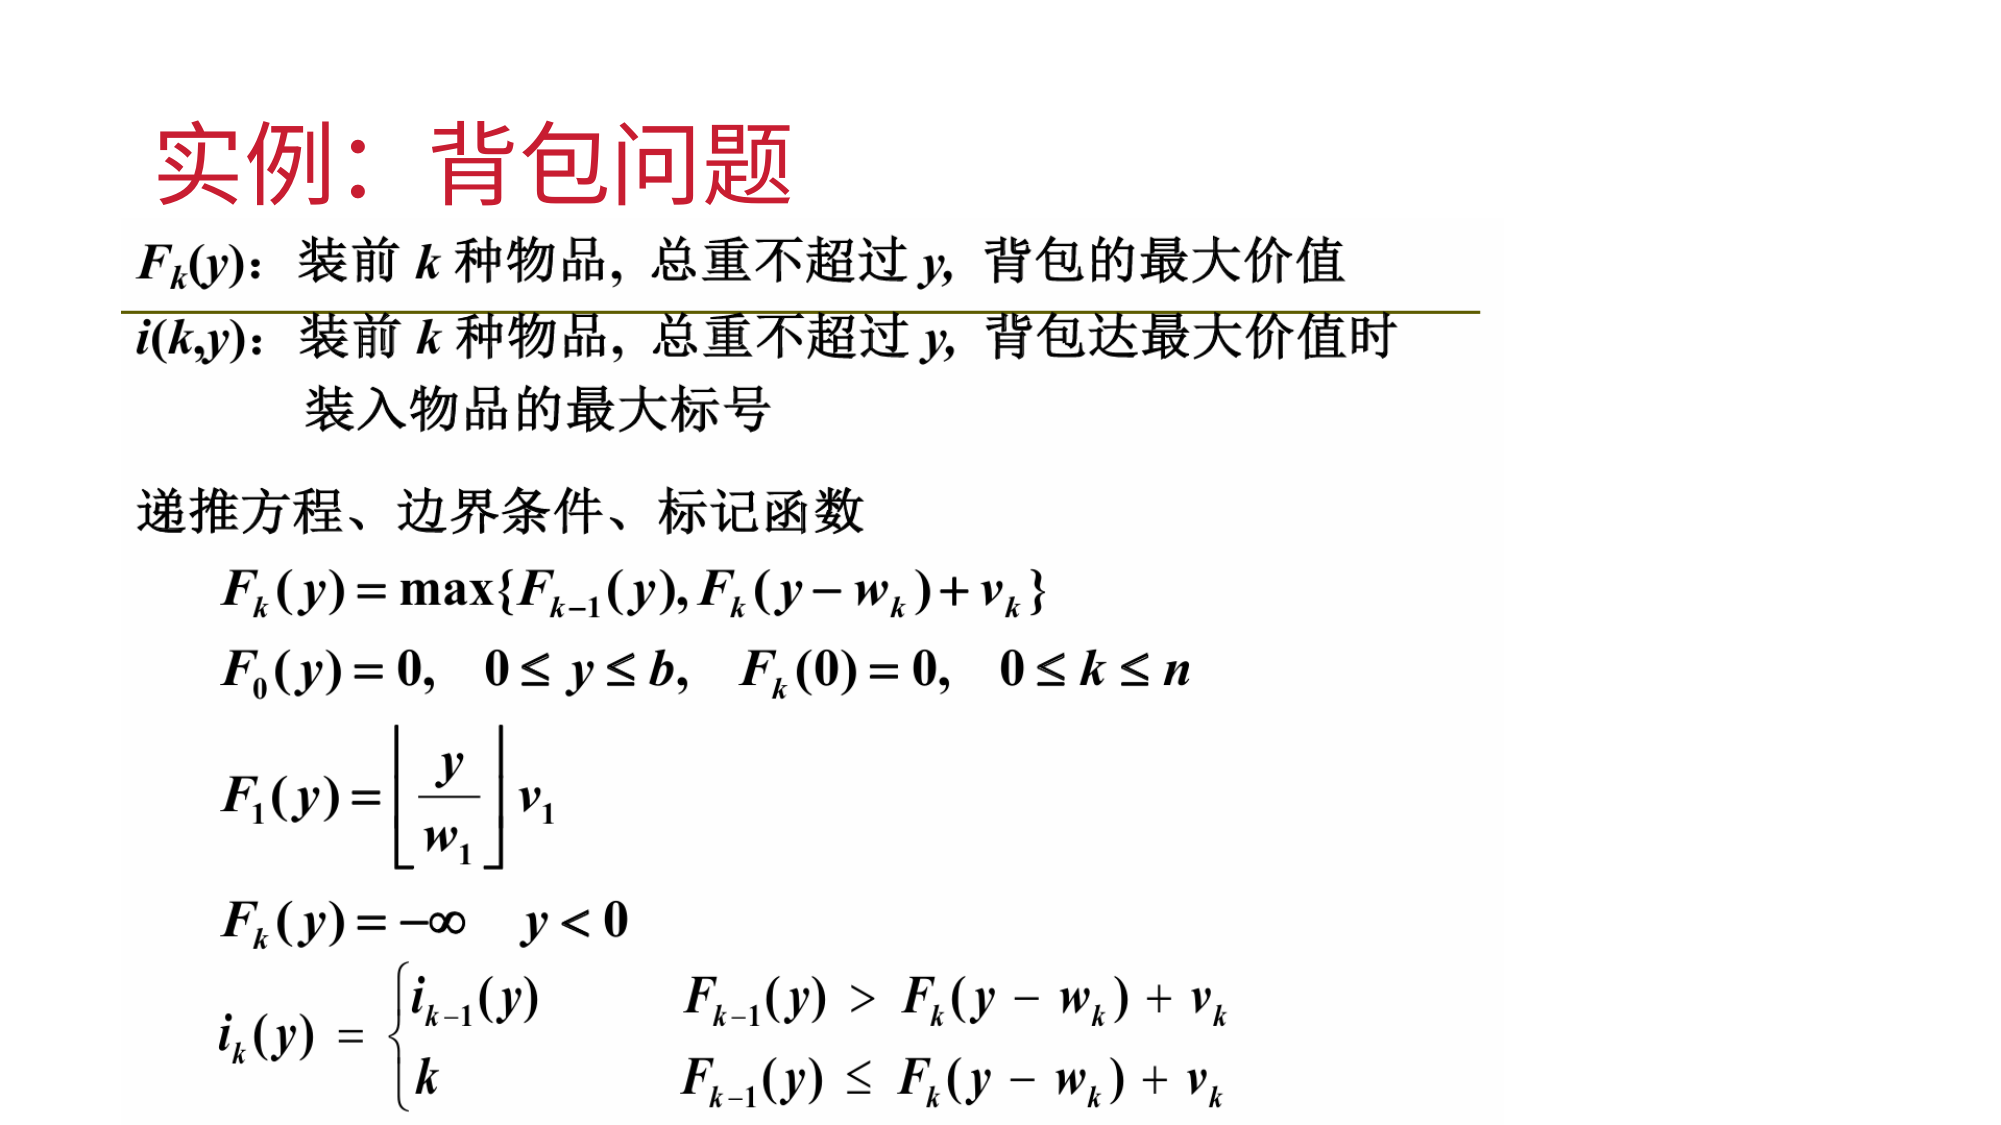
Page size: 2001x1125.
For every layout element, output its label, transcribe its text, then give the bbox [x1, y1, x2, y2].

title 实例：背包问题 [137, 59, 1863, 278]
picture [121, 217, 1504, 1125]
